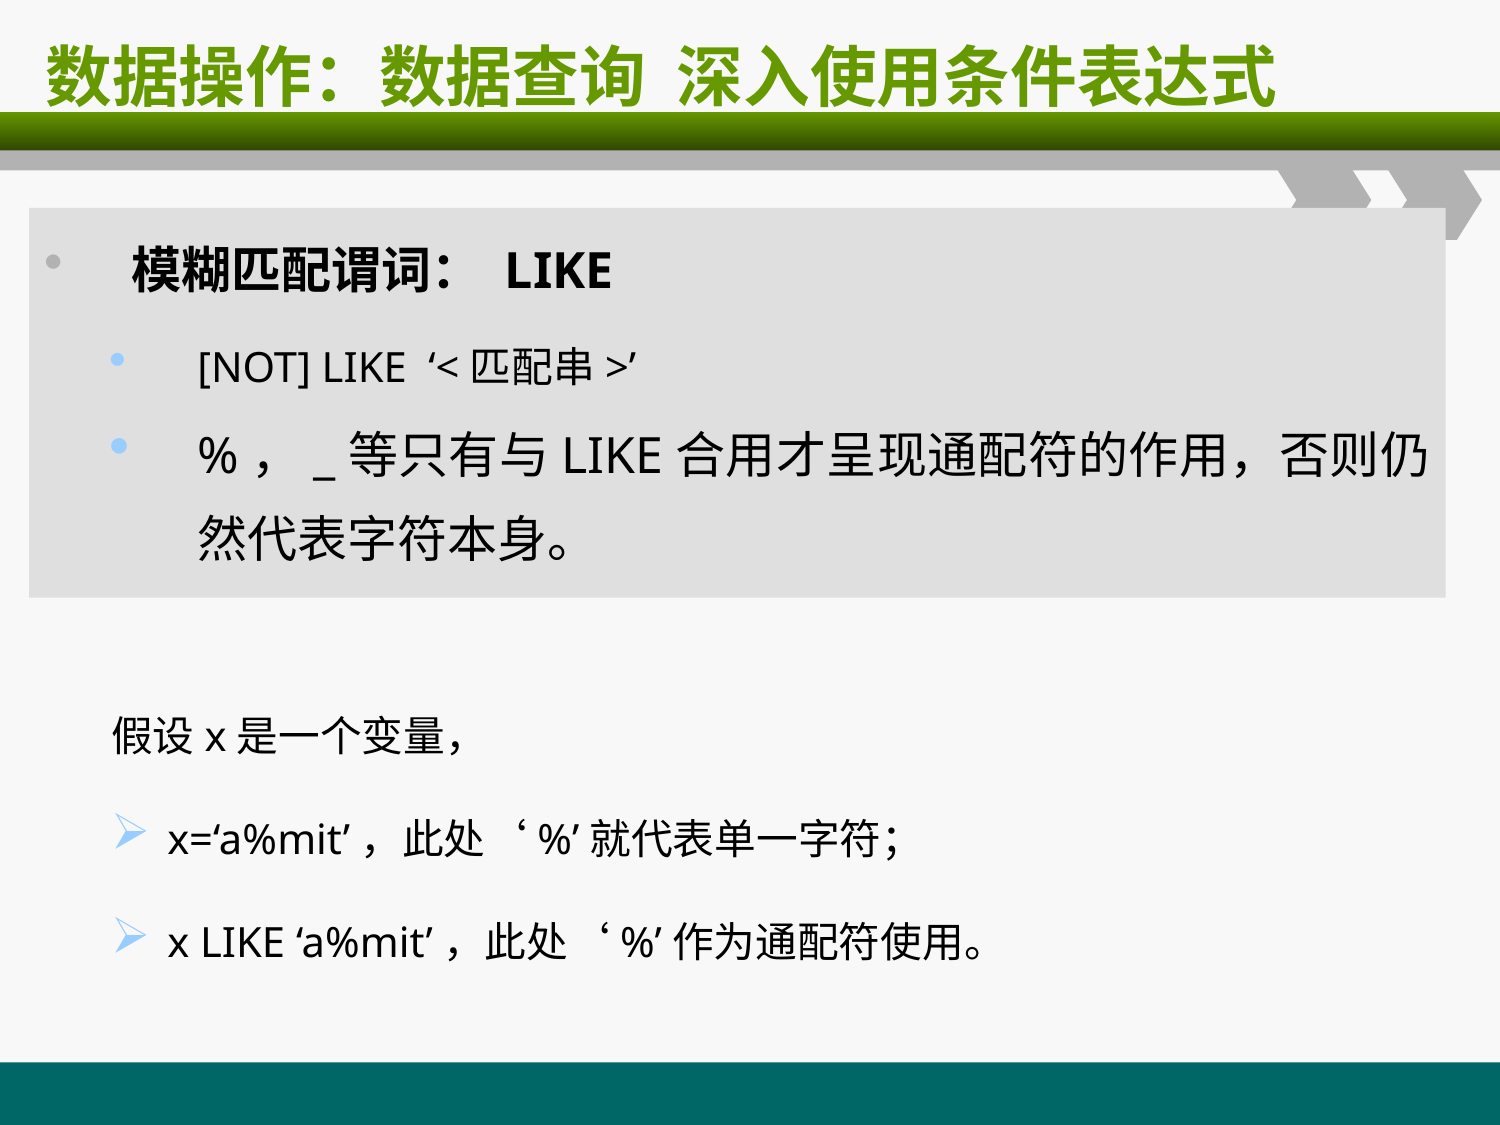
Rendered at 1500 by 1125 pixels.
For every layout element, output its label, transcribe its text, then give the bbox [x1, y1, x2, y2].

list 模糊匹配谓词： LIKE [NOT] LIKE ‘<匹配串>’ %，_等只有与LIKE合用才呈现通配符的作用，否则仍然代表字符本身。 [29, 207, 1446, 598]
text_box 假设x是一个变量， x=‘a%mit’，此处‘%’就代表单一字符； x LIKE ‘a%mit’，此处‘%’作为通配符使用。 [30, 656, 1447, 1047]
title 数据操作：数据查询 深入使用条件表达式 [30, 24, 1463, 125]
